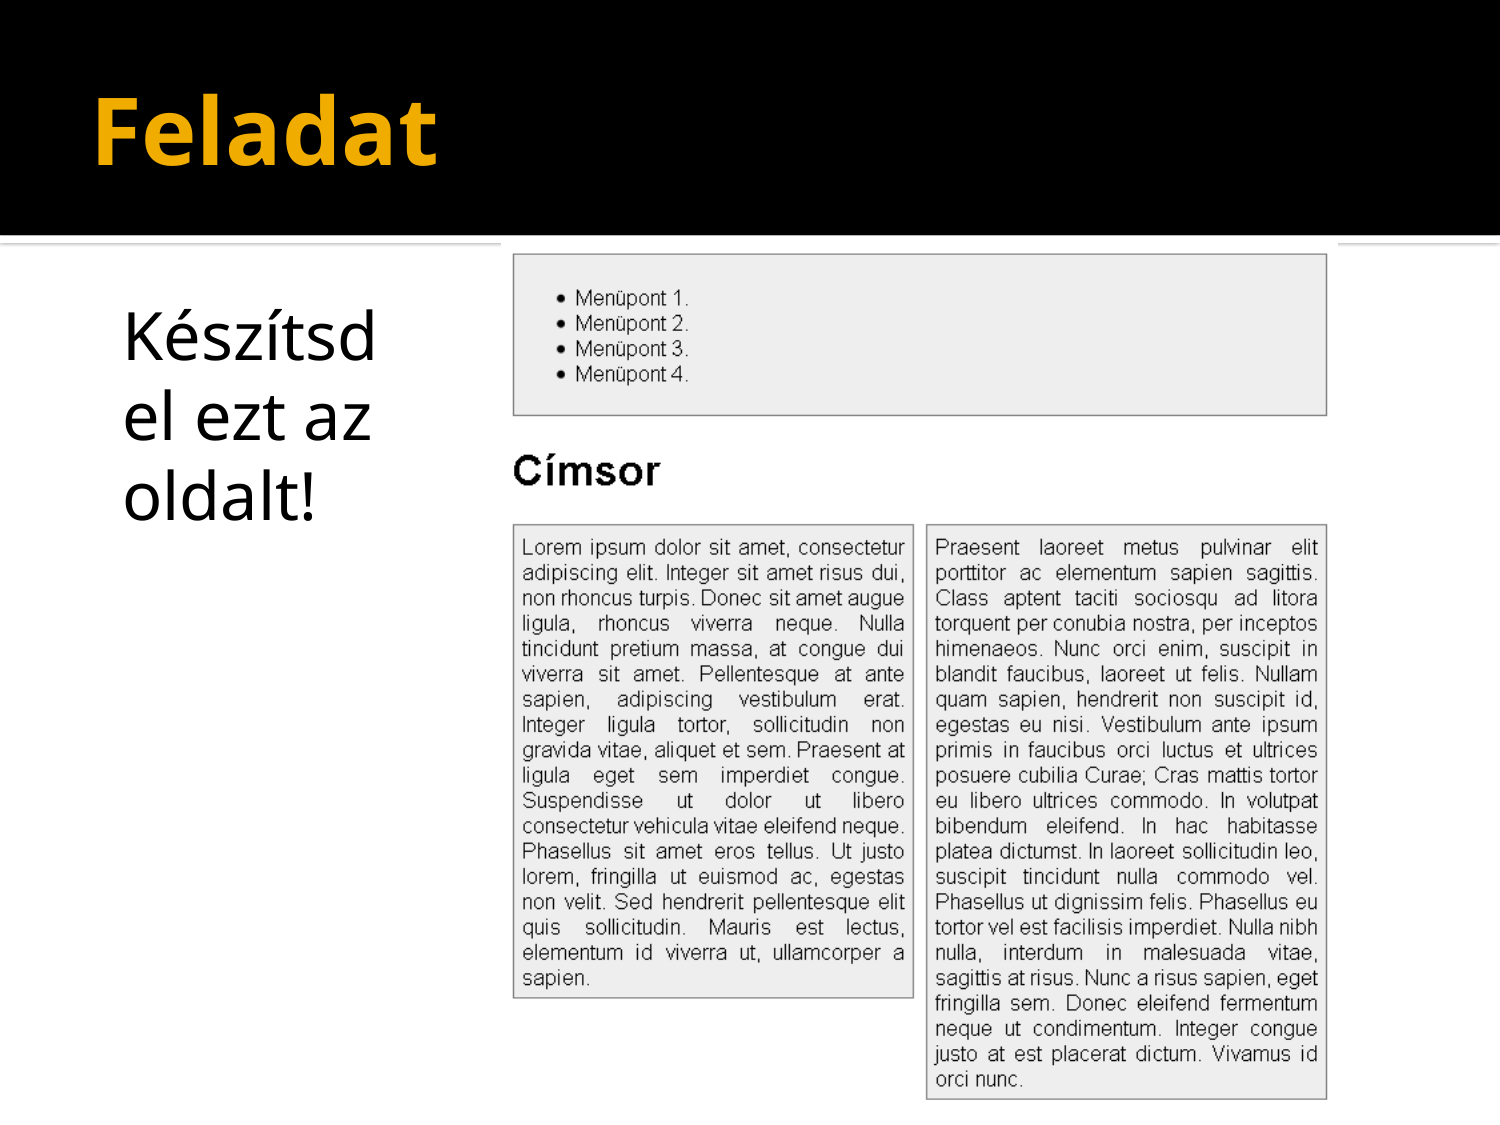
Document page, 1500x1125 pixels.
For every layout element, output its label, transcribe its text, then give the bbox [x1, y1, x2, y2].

picture [501, 243, 1338, 1112]
list Készítsd el ezt az oldalt! [41, 278, 458, 1057]
title Feladat [75, 25, 1425, 231]
